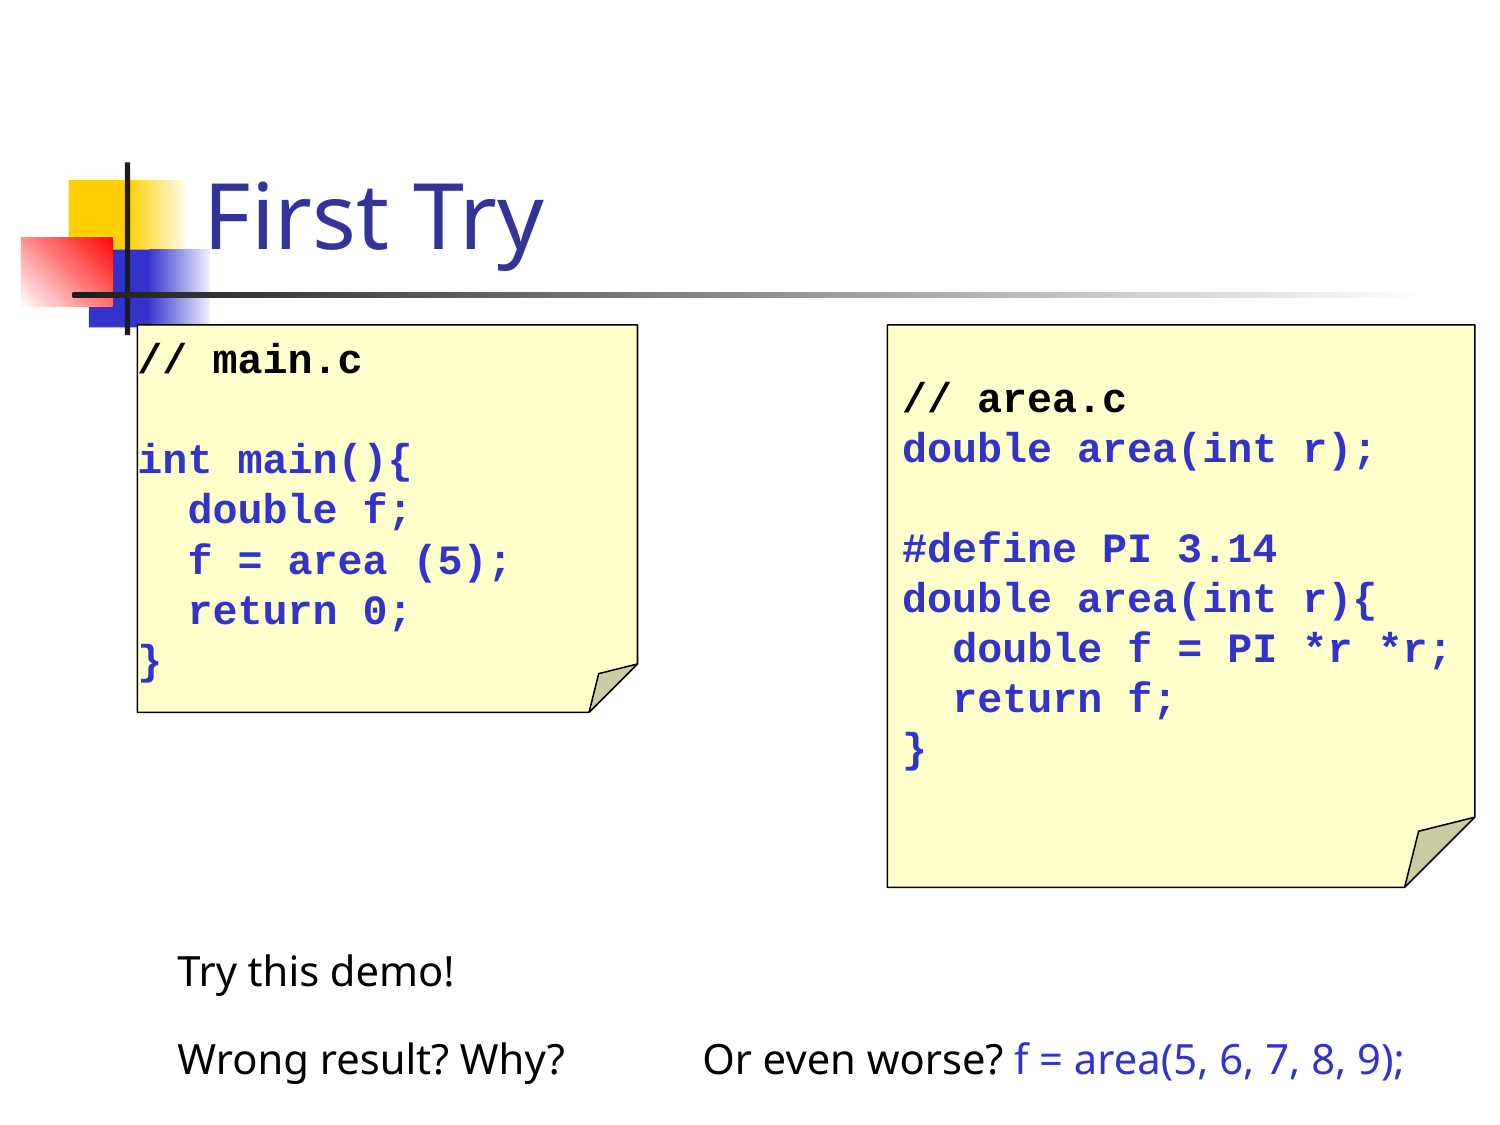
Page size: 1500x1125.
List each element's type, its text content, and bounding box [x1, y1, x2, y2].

text_box Try this demo! [162, 937, 538, 1003]
text_box Wrong result? Why? [162, 1025, 613, 1090]
text_box Or even worse? f = area(5, 6, 7, 8, 9); [687, 1025, 1438, 1090]
text_box // main.c int main(){ double f; f = area (5); return 0; } [137, 324, 638, 713]
title First Try [188, 35, 1468, 275]
text_box // area.c double area(int r); #define PI 3.14 double area(int r){ double f = PI *r *r; return f; } [887, 324, 1475, 888]
